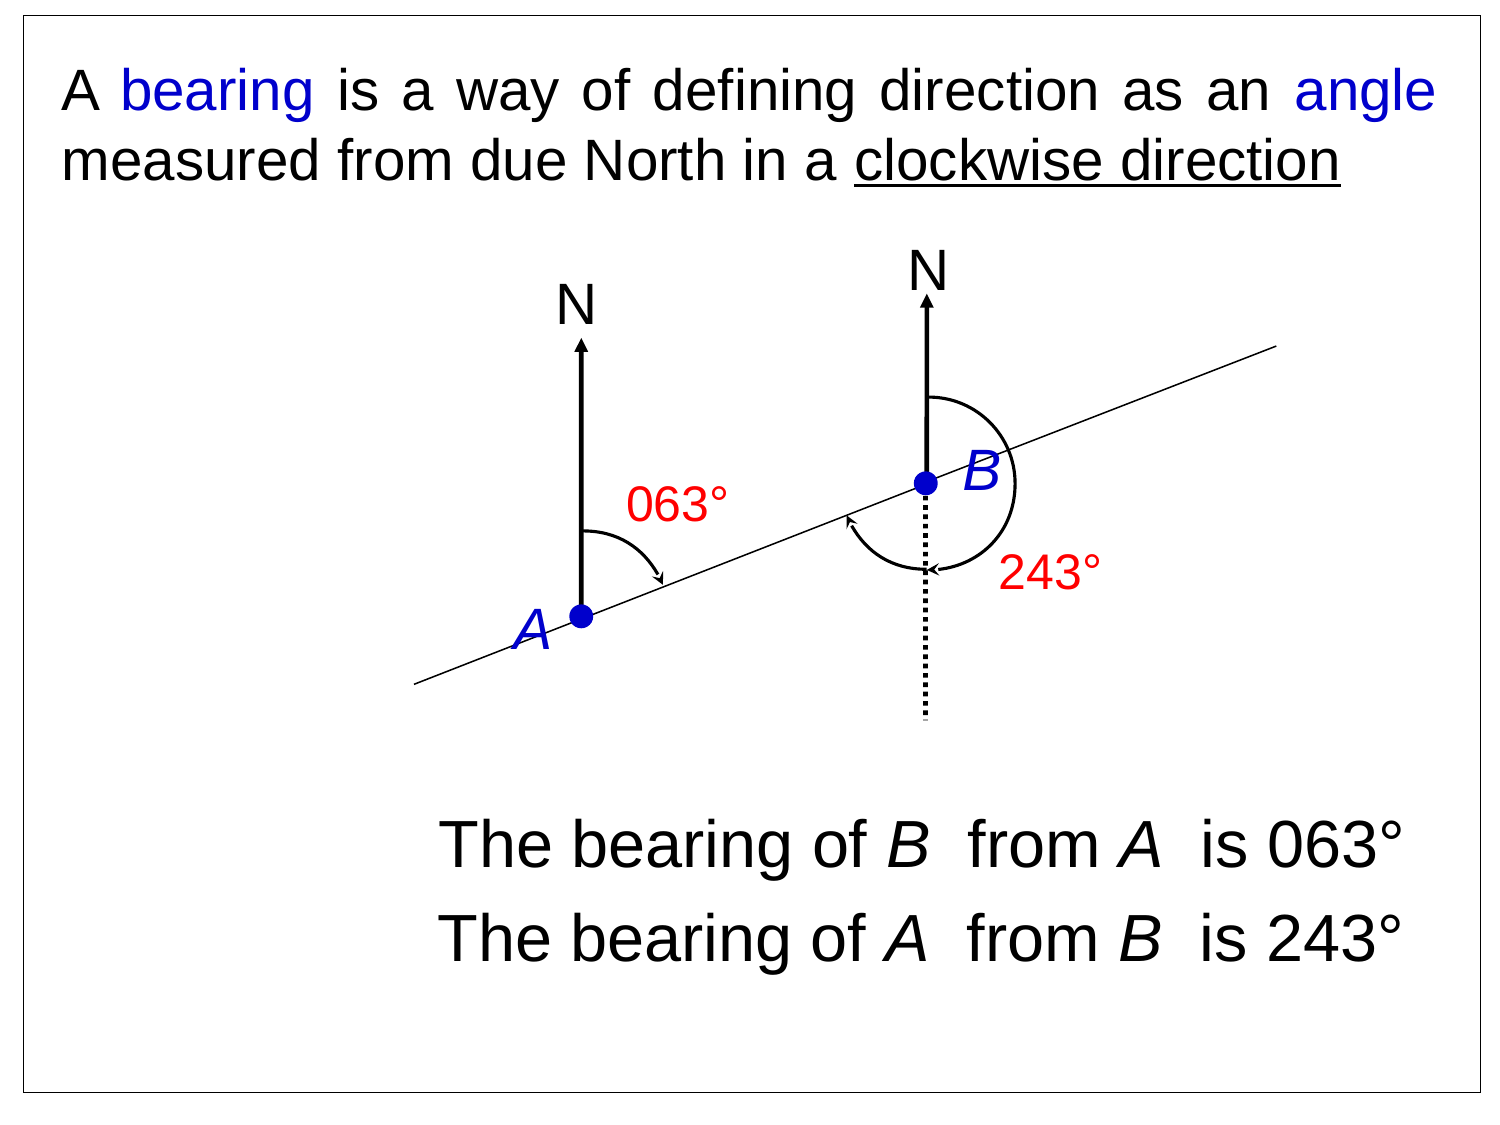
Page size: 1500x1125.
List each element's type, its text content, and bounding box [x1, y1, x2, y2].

text_box [575, 345, 588, 583]
text_box N [540, 259, 632, 345]
text_box [926, 396, 1016, 576]
text_box B [994, 425, 1039, 510]
text_box The bearing of A from B is 243° [422, 886, 1420, 982]
text_box [582, 530, 664, 614]
text_box 063° [611, 464, 745, 540]
text_box The bearing of B from A is 063° [423, 793, 1421, 889]
text_box [914, 472, 928, 495]
text_box [846, 487, 927, 570]
text_box A [498, 583, 591, 669]
text_box [23, 15, 1481, 1093]
text_box N [892, 224, 985, 310]
text_box 243° [983, 531, 1117, 607]
